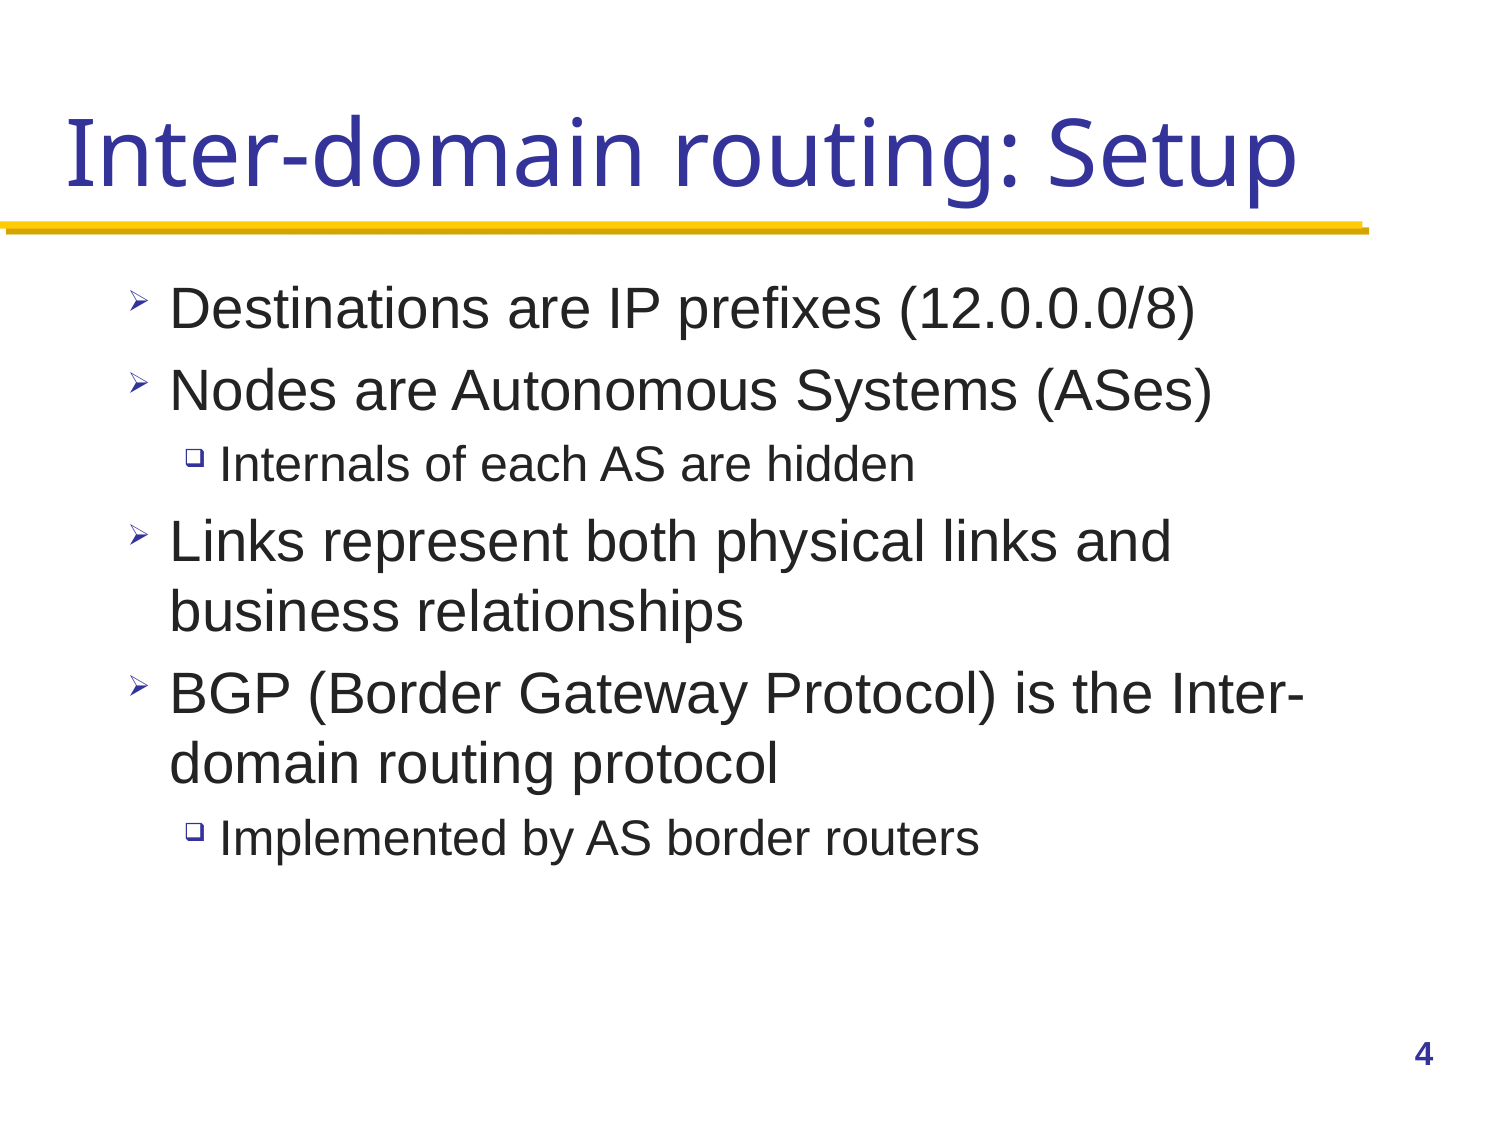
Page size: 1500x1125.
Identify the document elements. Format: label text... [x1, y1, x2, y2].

title Inter-domain routing: Setup [49, 24, 1451, 213]
list Destinations are IP prefixes (12.0.0.0/8) Nodes are Autonomous Systems (ASes) Internals of each AS are hidden Links represent both physical links and business relationships BGP (Border Gateway Protocol) is the Inter-domain routing protocol Implemented by AS border routers [112, 262, 1413, 988]
slide_number 4 [1400, 1025, 1500, 1100]
